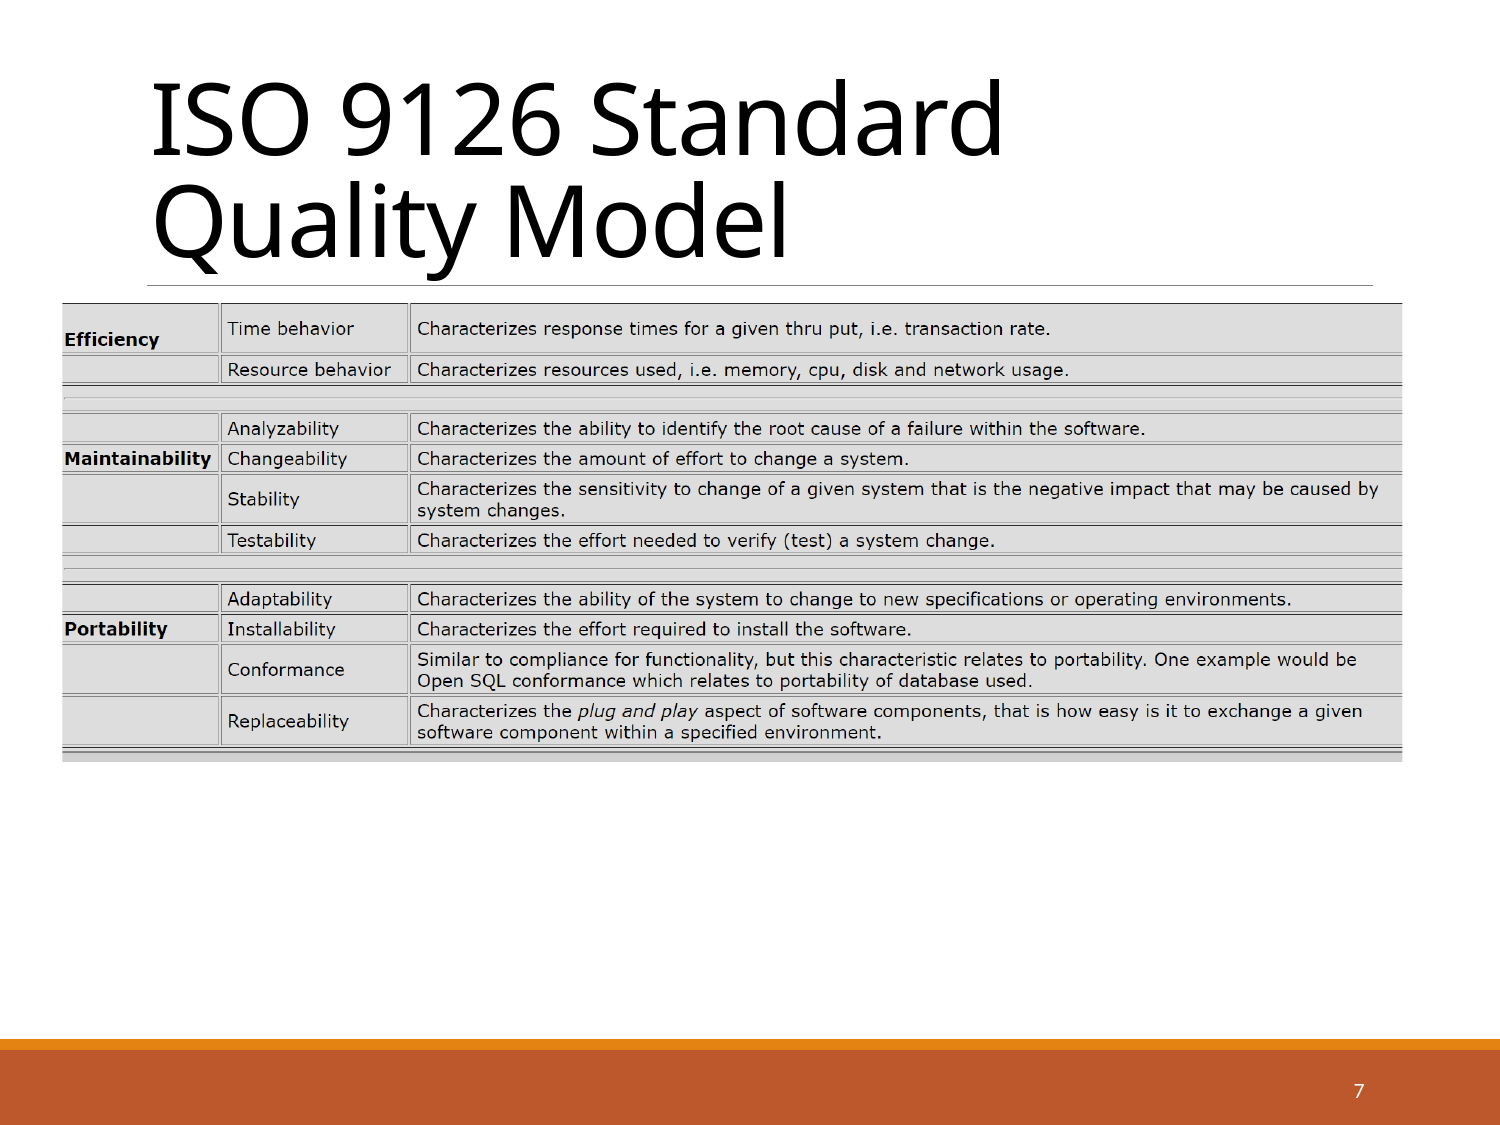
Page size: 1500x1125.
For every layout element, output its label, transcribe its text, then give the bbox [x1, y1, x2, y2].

slide_number 7 [1218, 1059, 1380, 1120]
title ISO 9126 Standard Quality Model [135, 47, 1373, 285]
picture [61, 302, 1403, 763]
